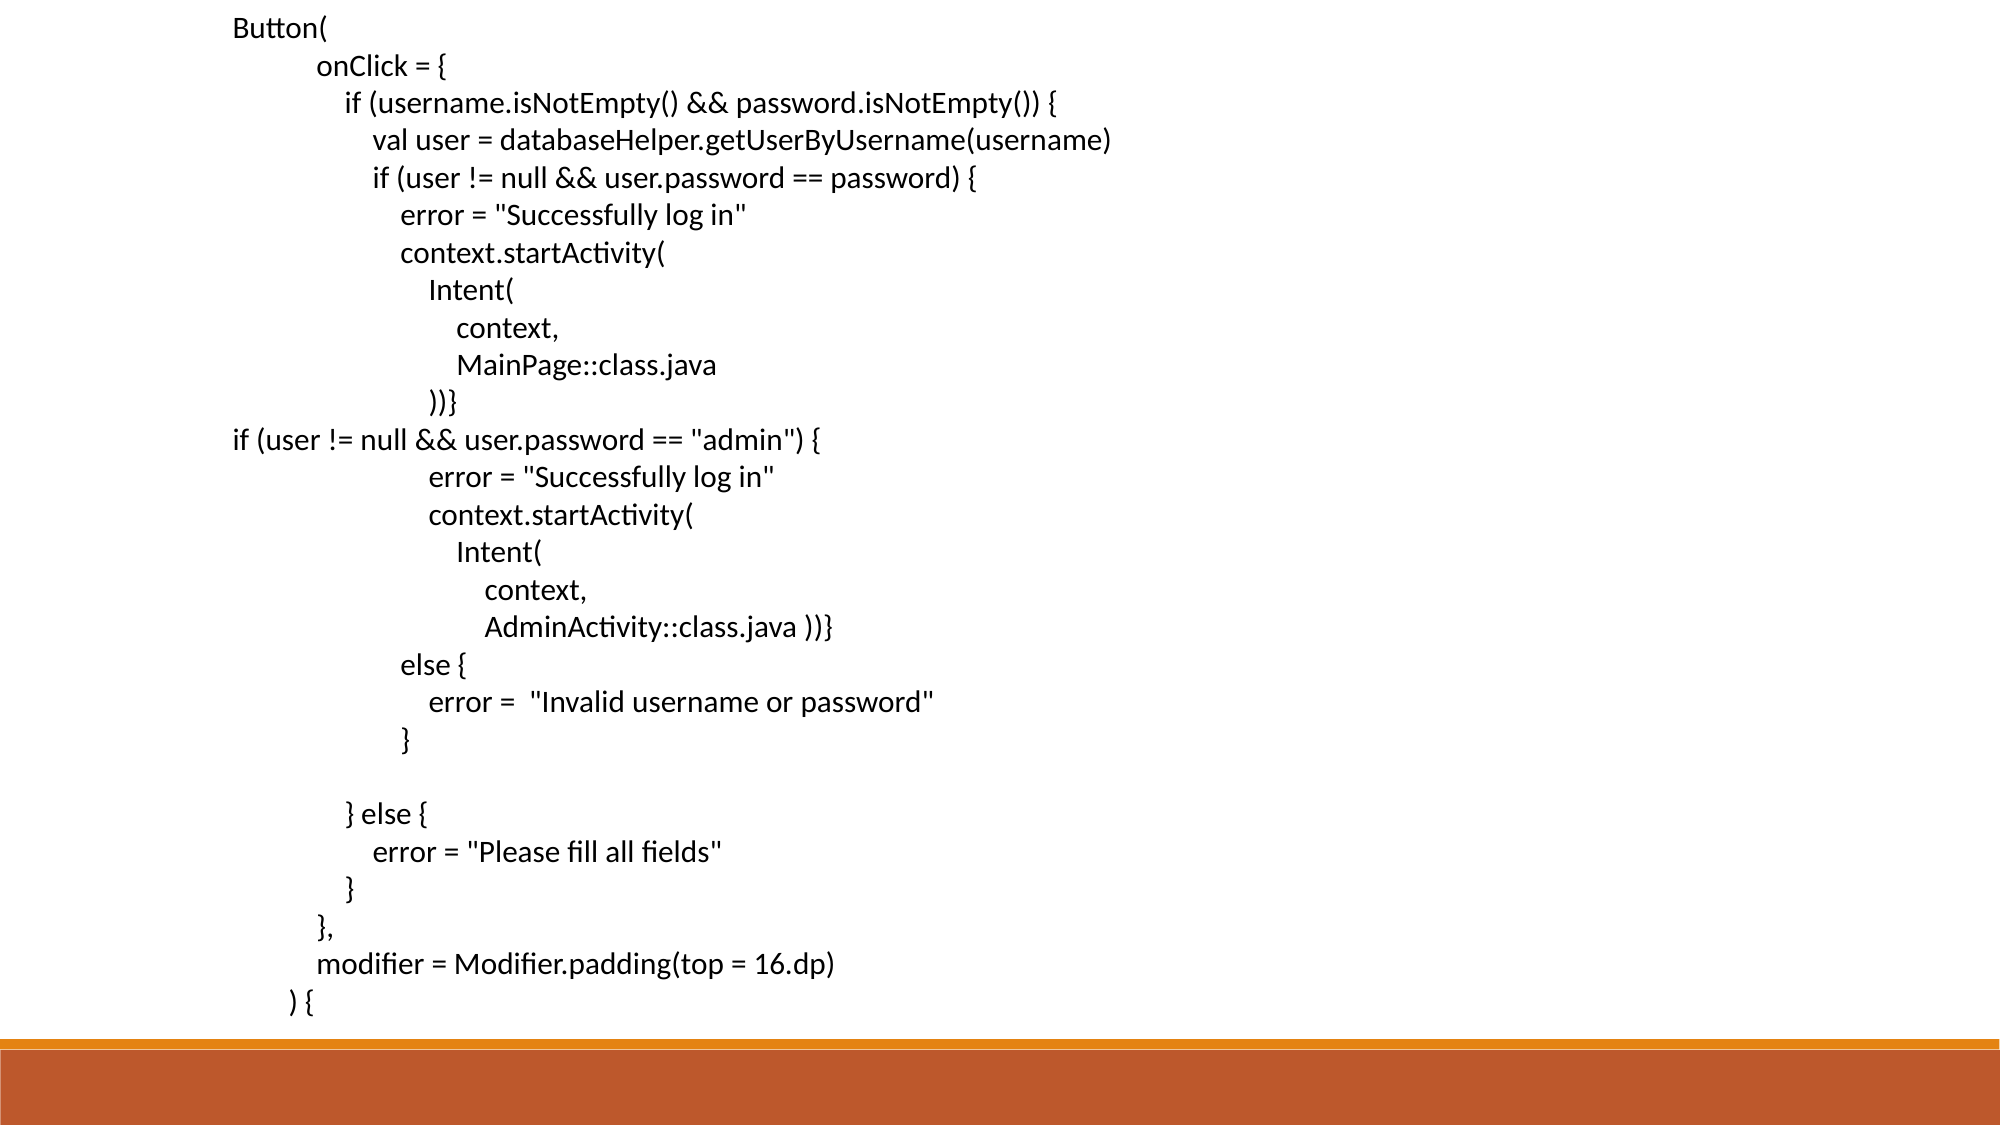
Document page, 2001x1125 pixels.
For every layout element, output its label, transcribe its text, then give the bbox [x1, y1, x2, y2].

text_box Button( onClick = { if (username.isNotEmpty() && password.isNotEmpty()) { val user = databaseHelper.getUserByUsername(username) if (user != null && user.password == password) { error = "Successfully log in" context.startActivity( Intent( context, MainPage::class.java ))} if (user != null && user.password == "admin") { error = "Successfully log in" context.startActivity( Intent( context, AdminActivity::class.java ))} else { error = "Invalid username or password" } } else { error = "Please fill all fields" } }, modifier = Modifier.padding(top = 16.dp) ) { [217, 0, 1500, 1063]
